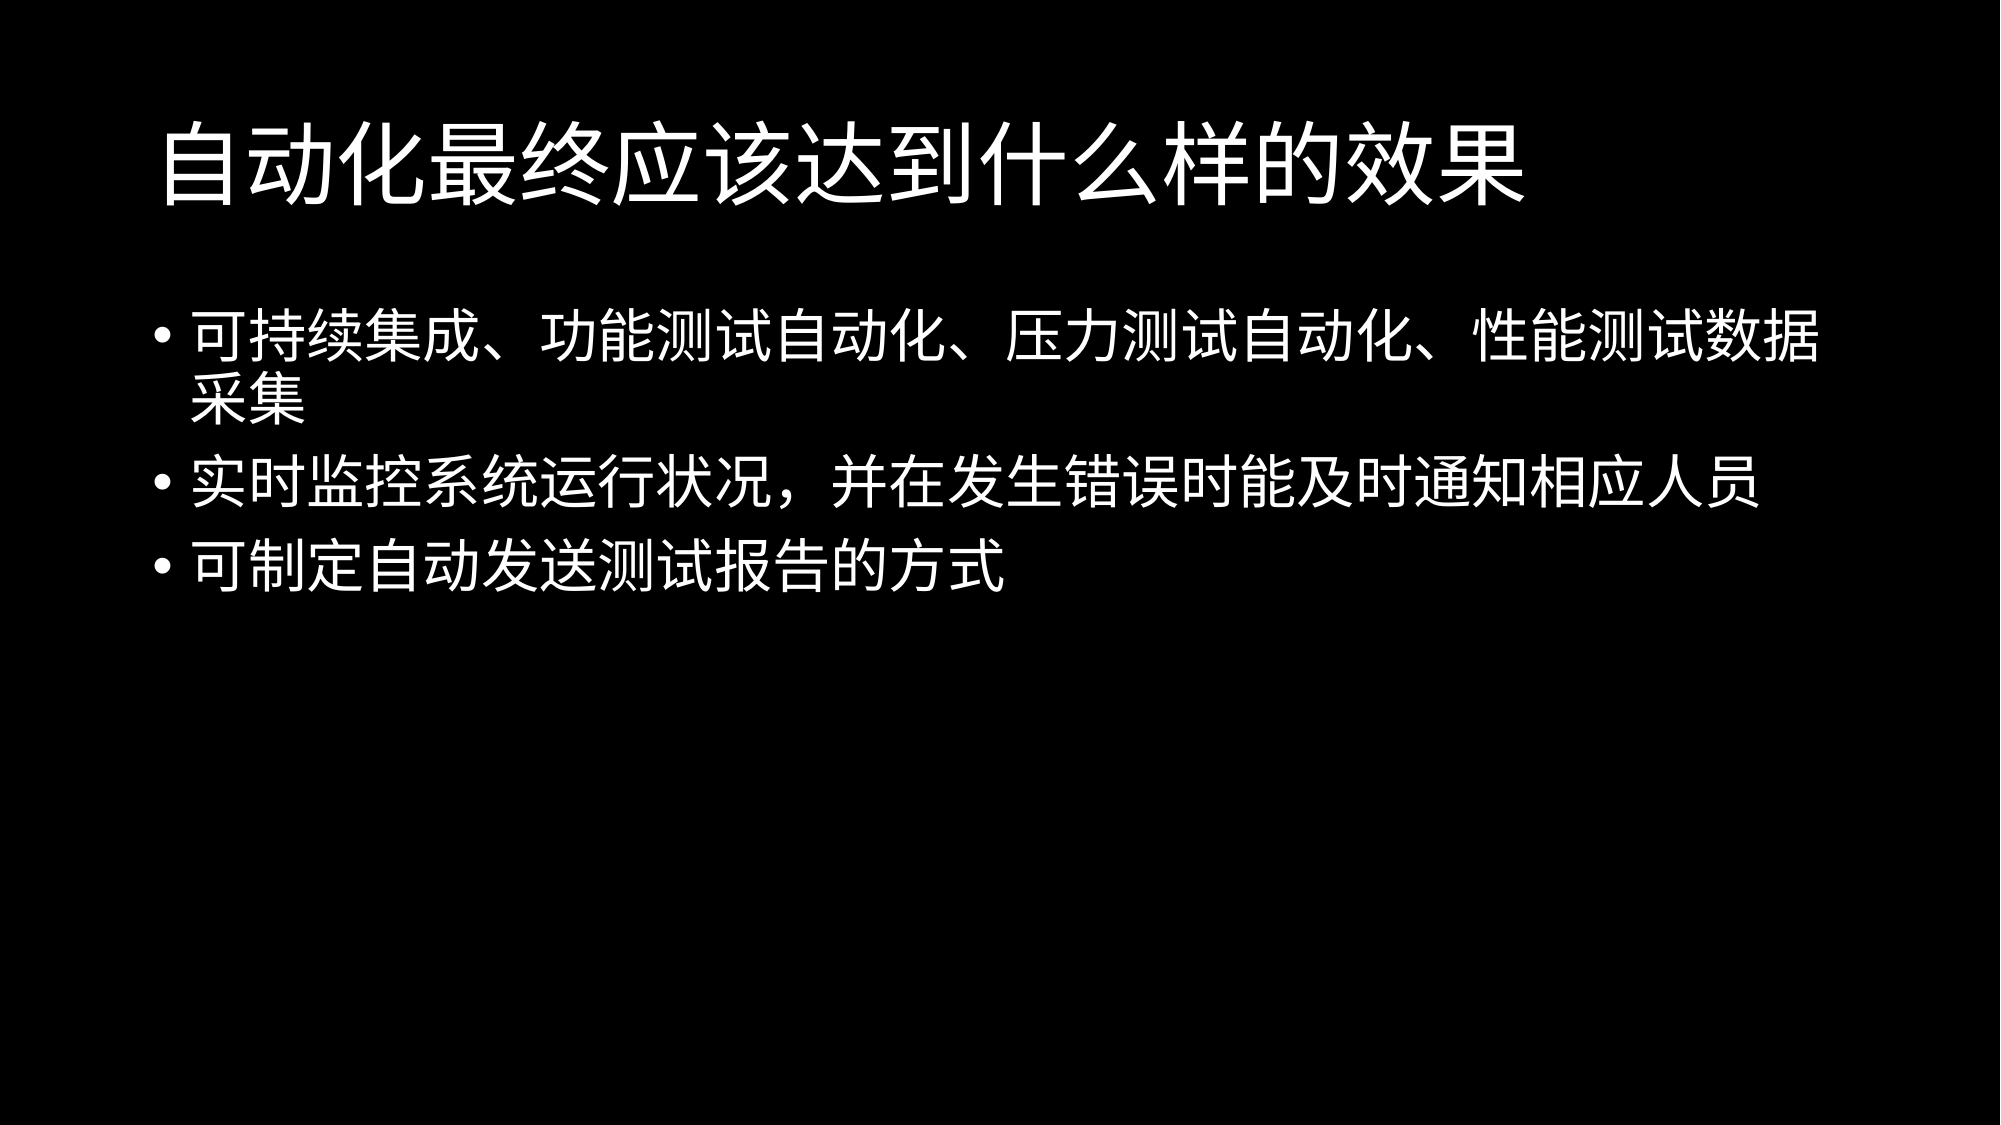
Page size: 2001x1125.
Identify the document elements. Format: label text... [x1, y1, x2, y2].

list 可持续集成、功能测试自动化、压力测试自动化、性能测试数据采集 实时监控系统运行状况，并在发生错误时能及时通知相应人员 可制定自动发送测试报告的方式 [137, 299, 1863, 1014]
title 自动化最终应该达到什么样的效果 [137, 59, 1863, 278]
